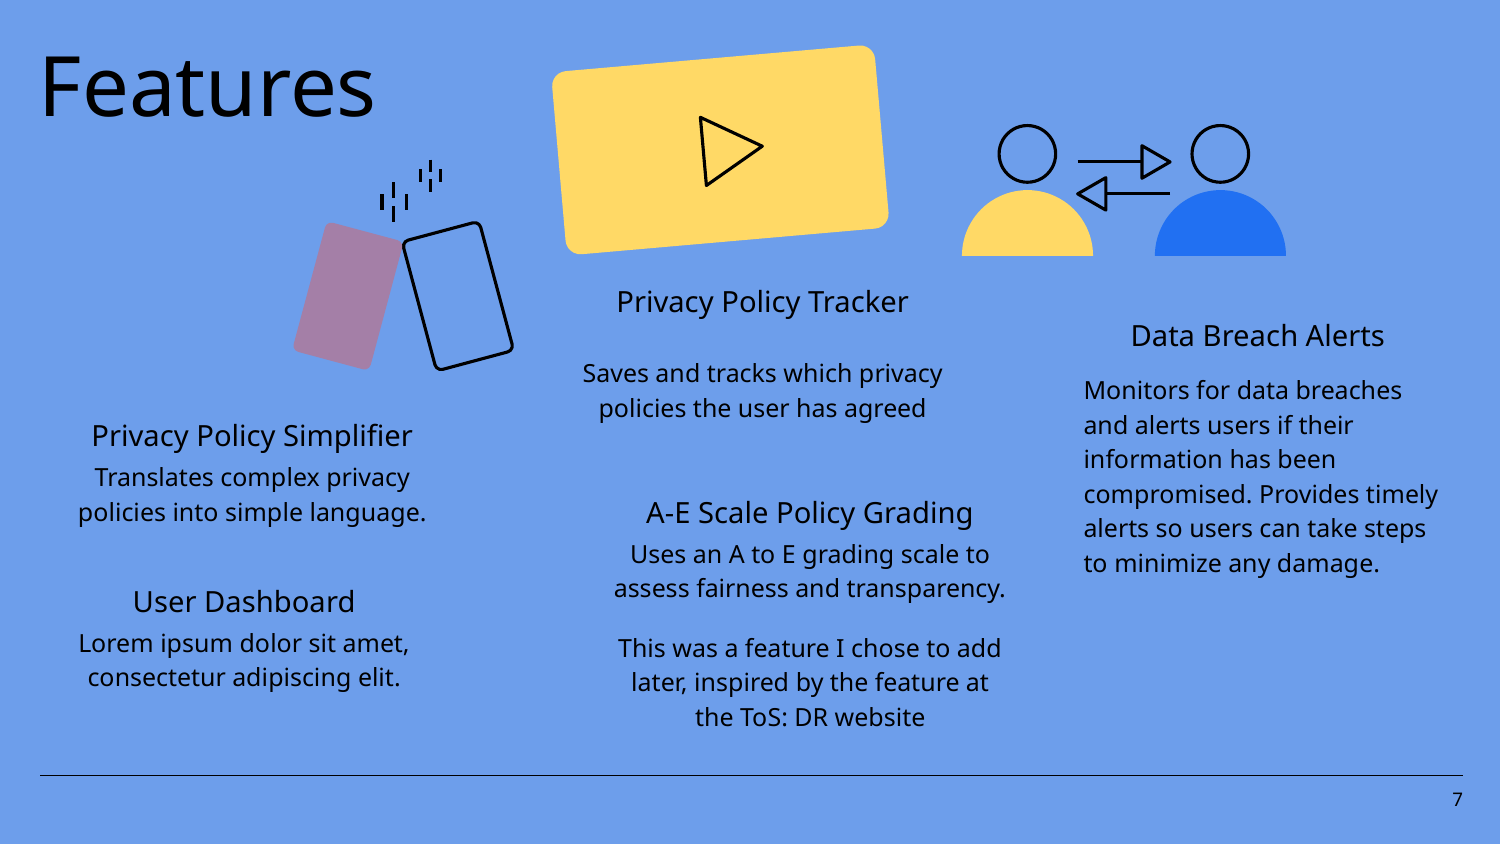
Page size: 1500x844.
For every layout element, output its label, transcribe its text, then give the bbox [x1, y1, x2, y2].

list Saves and tracks which privacy policies the user has agreed [550, 339, 975, 435]
list Lorem ipsum dolor sit amet, consectetur adipiscing elit. [32, 614, 457, 729]
title Features [24, 30, 764, 160]
subtitle User Dashboard [32, 562, 457, 614]
subtitle Privacy Policy Tracker [550, 262, 975, 339]
subtitle Privacy Policy Simplifier [40, 397, 465, 448]
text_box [961, 125, 1287, 322]
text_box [291, 159, 514, 372]
list Monitors for data breaches and alerts users if their information has been compromised. Provides timely alerts so users can take steps to minimize any damage. [1068, 355, 1465, 476]
list Uses an A to E grading scale to assess fairness and transparency. This was a feature I chose to add later, inspired by the feature at the ToS: DR website [598, 525, 1023, 640]
slide_number ‹#› [1388, 775, 1478, 827]
subtitle Data Breach Alerts [1045, 296, 1470, 348]
list Translates complex privacy policies into simple language. [40, 448, 465, 563]
subtitle A-E Scale Policy Grading [597, 473, 1023, 525]
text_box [558, 57, 883, 243]
